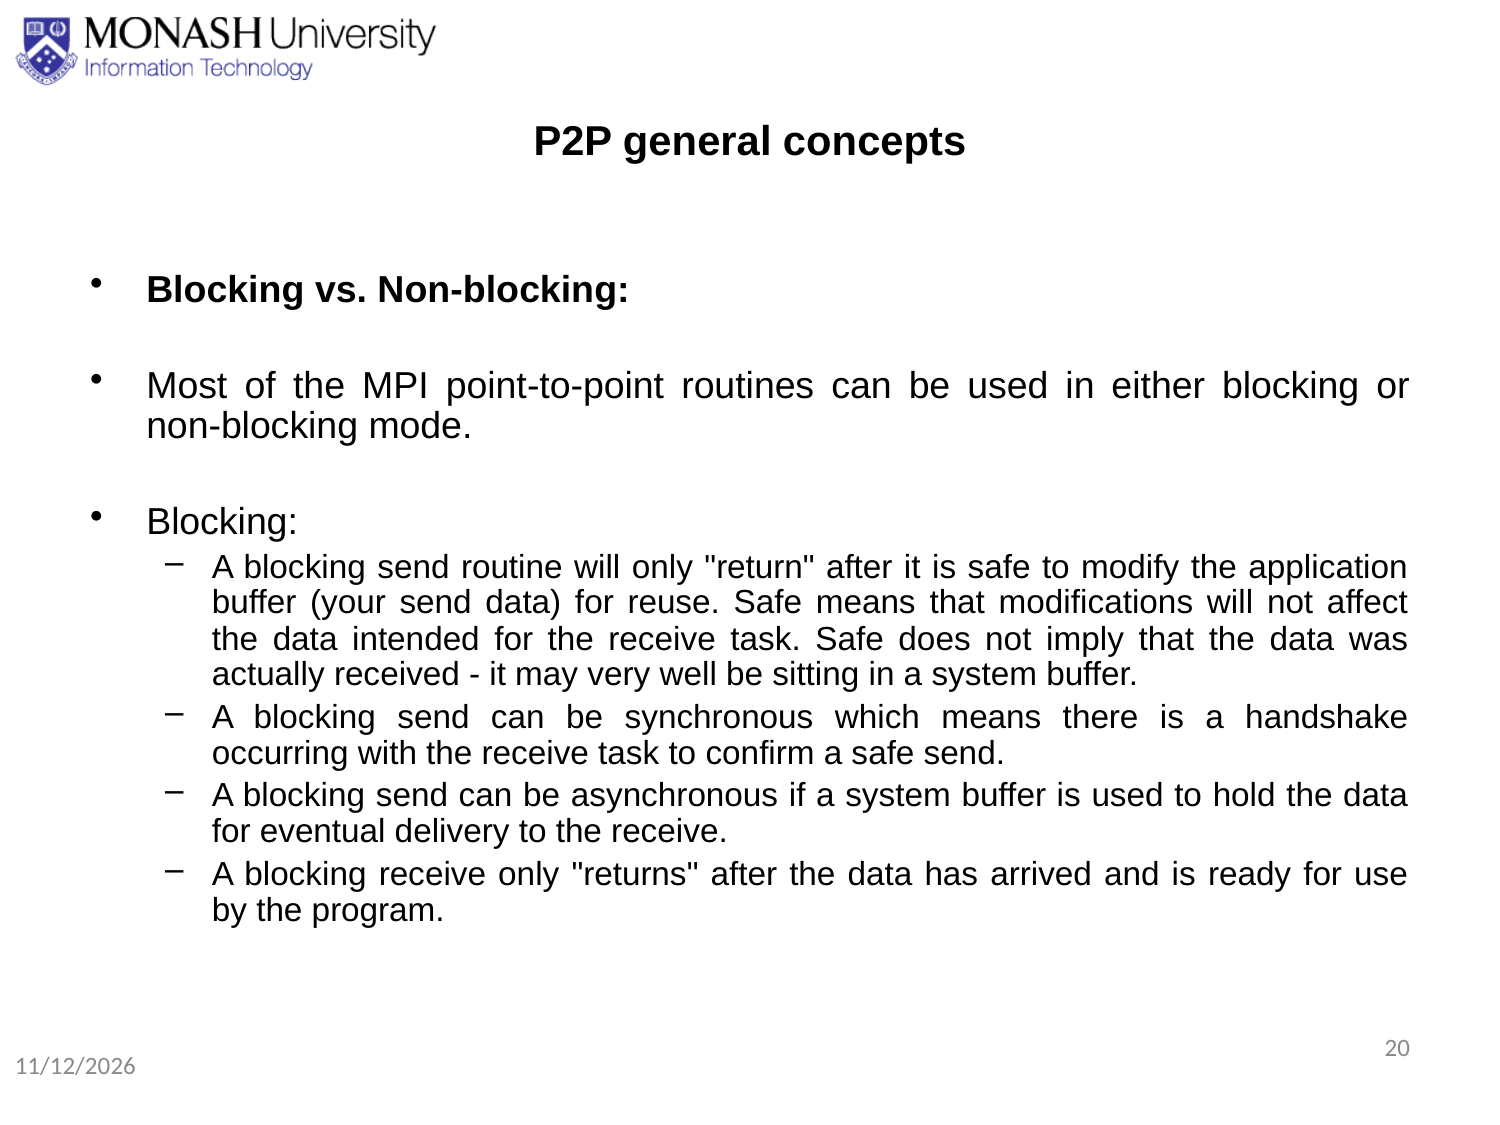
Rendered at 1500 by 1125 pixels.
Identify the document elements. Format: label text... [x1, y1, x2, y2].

picture [0, 0, 438, 101]
slide_number 20 [1074, 1024, 1426, 1103]
title P2P general concepts [75, 45, 1425, 233]
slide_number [0, 1042, 350, 1103]
list Blocking vs. Non-blocking: Most of the MPI point-to-point routines can be used in either blocking or non-blocking mode. Blocking: A blocking send routine will only "return" after it is safe to modify the application buffer (your send data) for reuse. Safe means that modifications will not affect the data intended for the receive task. Safe does not imply that the data was actually received - it may very well be sitting in a system buffer. A blocking send can be synchronous which means there is a handshake occurring with the receive task to confirm a safe send. A blocking send can be asynchronous if a system buffer is used to hold the data for eventual delivery to the receive. A blocking receive only "returns" after the data has arrived and is ready for use by the program. [75, 262, 1425, 1005]
